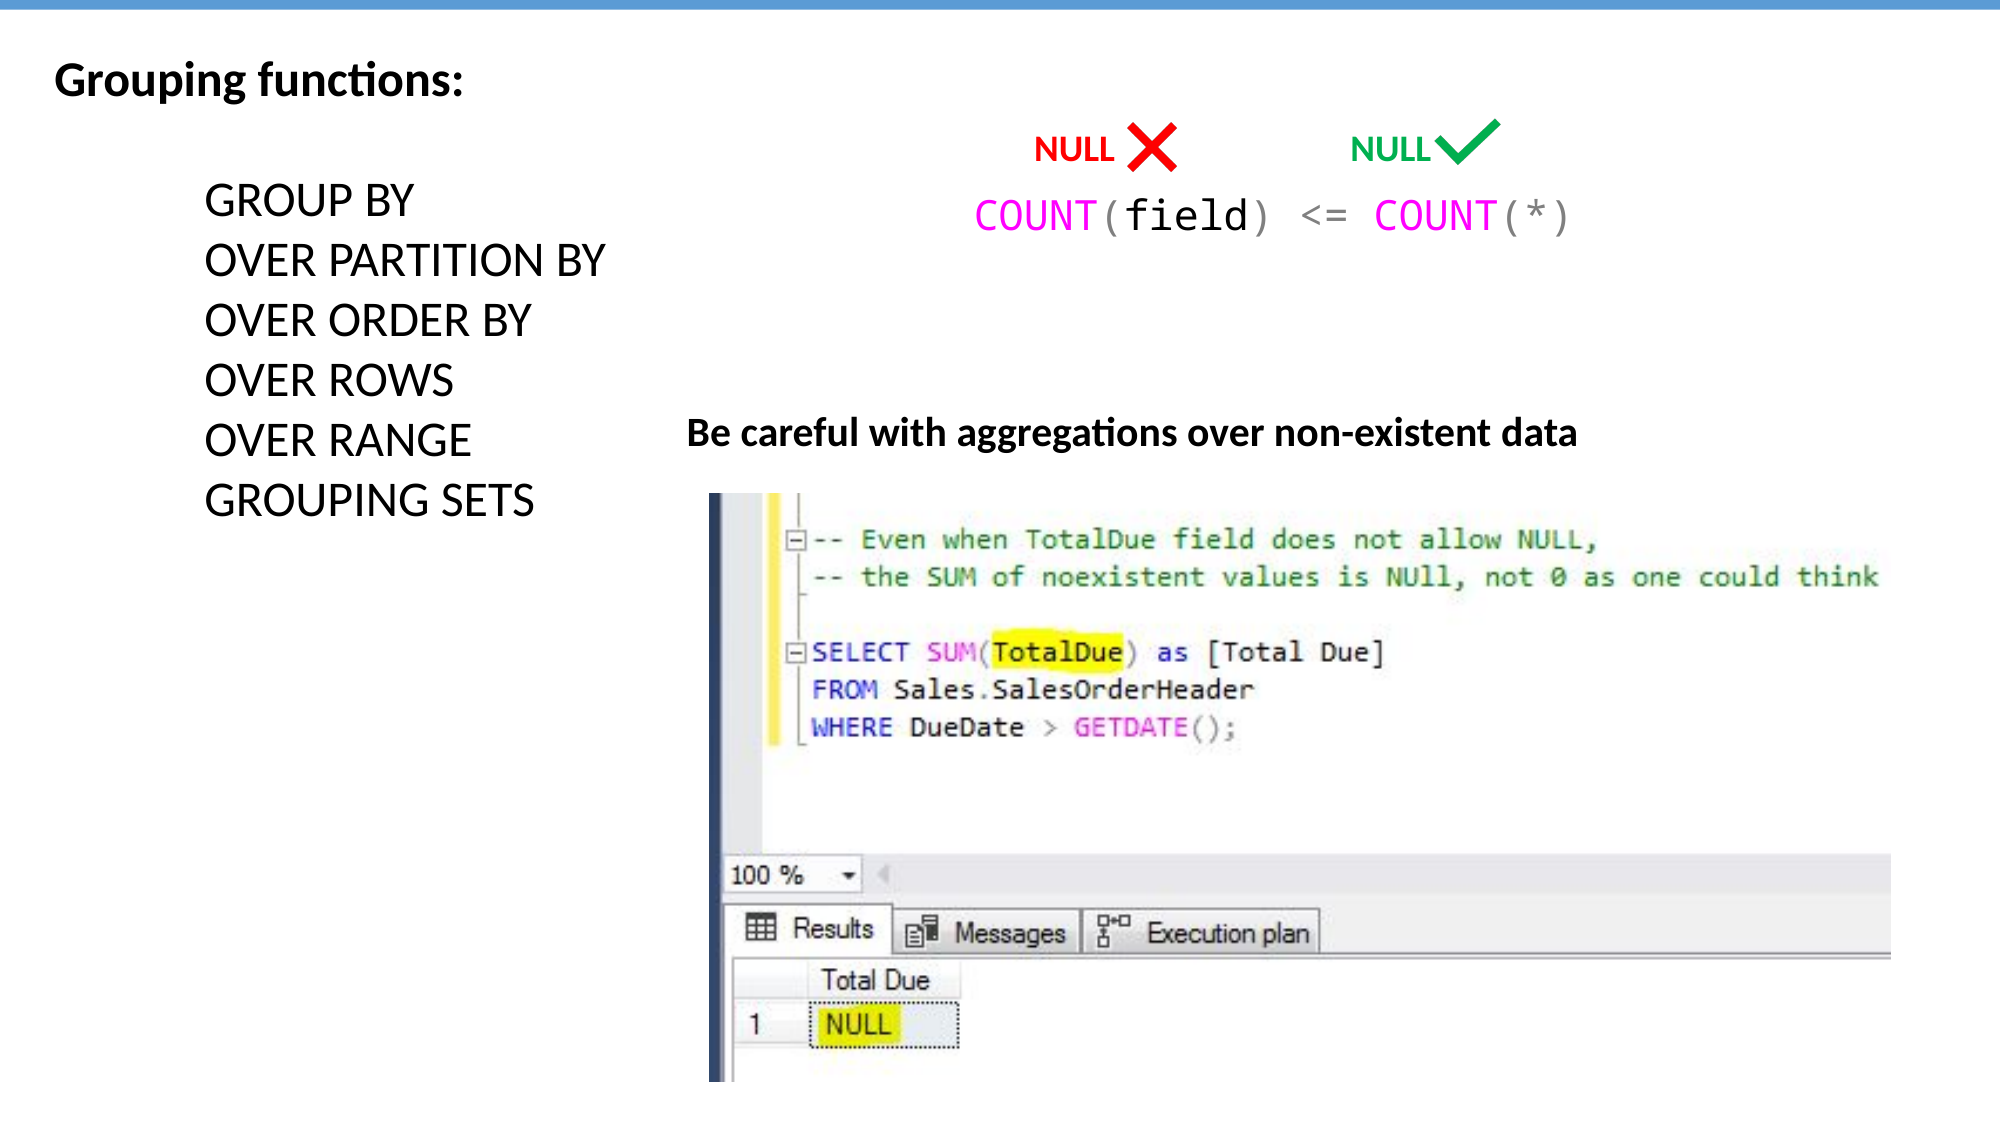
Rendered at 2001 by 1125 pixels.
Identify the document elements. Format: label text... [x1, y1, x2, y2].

text_box [0, 0, 2000, 11]
text_box COUNT(field) <= COUNT(*) [959, 181, 1633, 247]
text_box NULL [1335, 116, 1447, 177]
text_box Be careful with aggregations over non-existent data [671, 397, 1920, 463]
text_box Grouping functions: GROUP BY OVER PARTITION BY OVER ORDER BY OVER ROWS OVER RANGE GROUPING SETS [39, 38, 695, 534]
picture [1433, 107, 1502, 176]
picture [709, 493, 1891, 1082]
text_box NULL [1019, 116, 1118, 177]
picture [1118, 113, 1186, 181]
